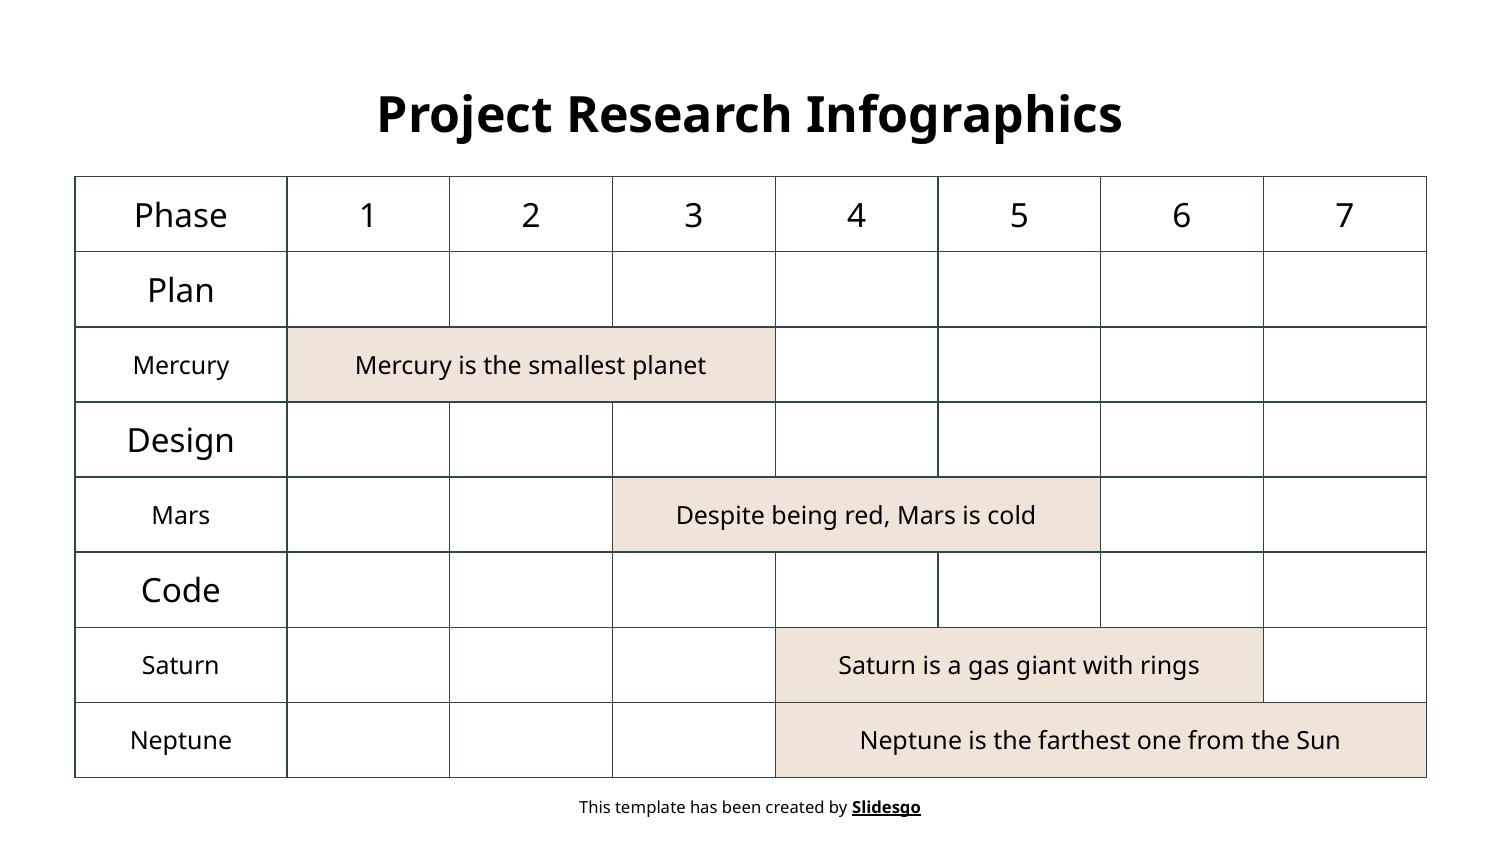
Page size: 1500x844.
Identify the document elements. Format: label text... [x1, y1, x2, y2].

table_cell [450, 478, 612, 551]
table_cell Mercury [76, 328, 286, 401]
text_box This template has been created by Slidesgo [503, 794, 996, 822]
table_cell [450, 553, 612, 627]
title Project Research Infographics [74, 67, 1426, 160]
table_header 5 [939, 177, 1100, 251]
table_cell [613, 252, 775, 326]
table_cell [939, 328, 1100, 401]
table_header 4 [776, 177, 937, 251]
table_cell [288, 252, 449, 326]
table_cell [450, 252, 612, 326]
table_cell [1264, 252, 1426, 326]
table_cell [939, 403, 1100, 476]
table_cell Mars [76, 478, 286, 551]
table_cell [1264, 553, 1426, 627]
table_cell [1264, 478, 1426, 551]
table_cell Design [76, 403, 286, 476]
table_cell [1101, 478, 1263, 551]
table_header 7 [1264, 177, 1426, 251]
table_cell [776, 553, 937, 627]
table_header 1 [288, 177, 449, 251]
table_cell Plan [76, 252, 286, 326]
table_cell Saturn is a gas giant with rings [776, 628, 1263, 702]
table_cell [450, 703, 612, 777]
table_cell [288, 703, 449, 777]
table_cell [776, 252, 937, 326]
table_cell Neptune is the farthest one from the Sun [776, 703, 1426, 777]
table_cell Mercury is the smallest planet [288, 328, 775, 401]
table_cell [288, 478, 449, 551]
table_cell [613, 403, 775, 476]
table_cell Despite being red, Mars is cold [613, 478, 1100, 551]
table_header 3 [613, 177, 775, 251]
table_cell [613, 553, 775, 627]
table_header 2 [450, 177, 612, 251]
table_header 6 [1101, 177, 1263, 251]
table_cell [939, 252, 1100, 326]
table_cell [450, 403, 612, 476]
table_cell [1264, 628, 1426, 702]
table_cell [288, 628, 449, 702]
table_cell [1101, 328, 1263, 401]
table_cell [613, 628, 775, 702]
table_cell [1101, 403, 1263, 476]
table_cell Neptune [76, 703, 286, 777]
table_cell [776, 403, 937, 476]
table_cell [939, 553, 1100, 627]
table_cell [1264, 328, 1426, 401]
table_cell [1101, 252, 1263, 326]
table_cell [1264, 403, 1426, 476]
table_header Phase [76, 177, 286, 251]
table_cell [613, 703, 775, 777]
table_cell [776, 328, 937, 401]
table_cell [288, 553, 449, 627]
table_cell [450, 628, 612, 702]
table_cell [1101, 553, 1263, 627]
table_cell Saturn [76, 628, 286, 702]
table_cell Code [76, 553, 286, 627]
table_cell [288, 403, 449, 476]
